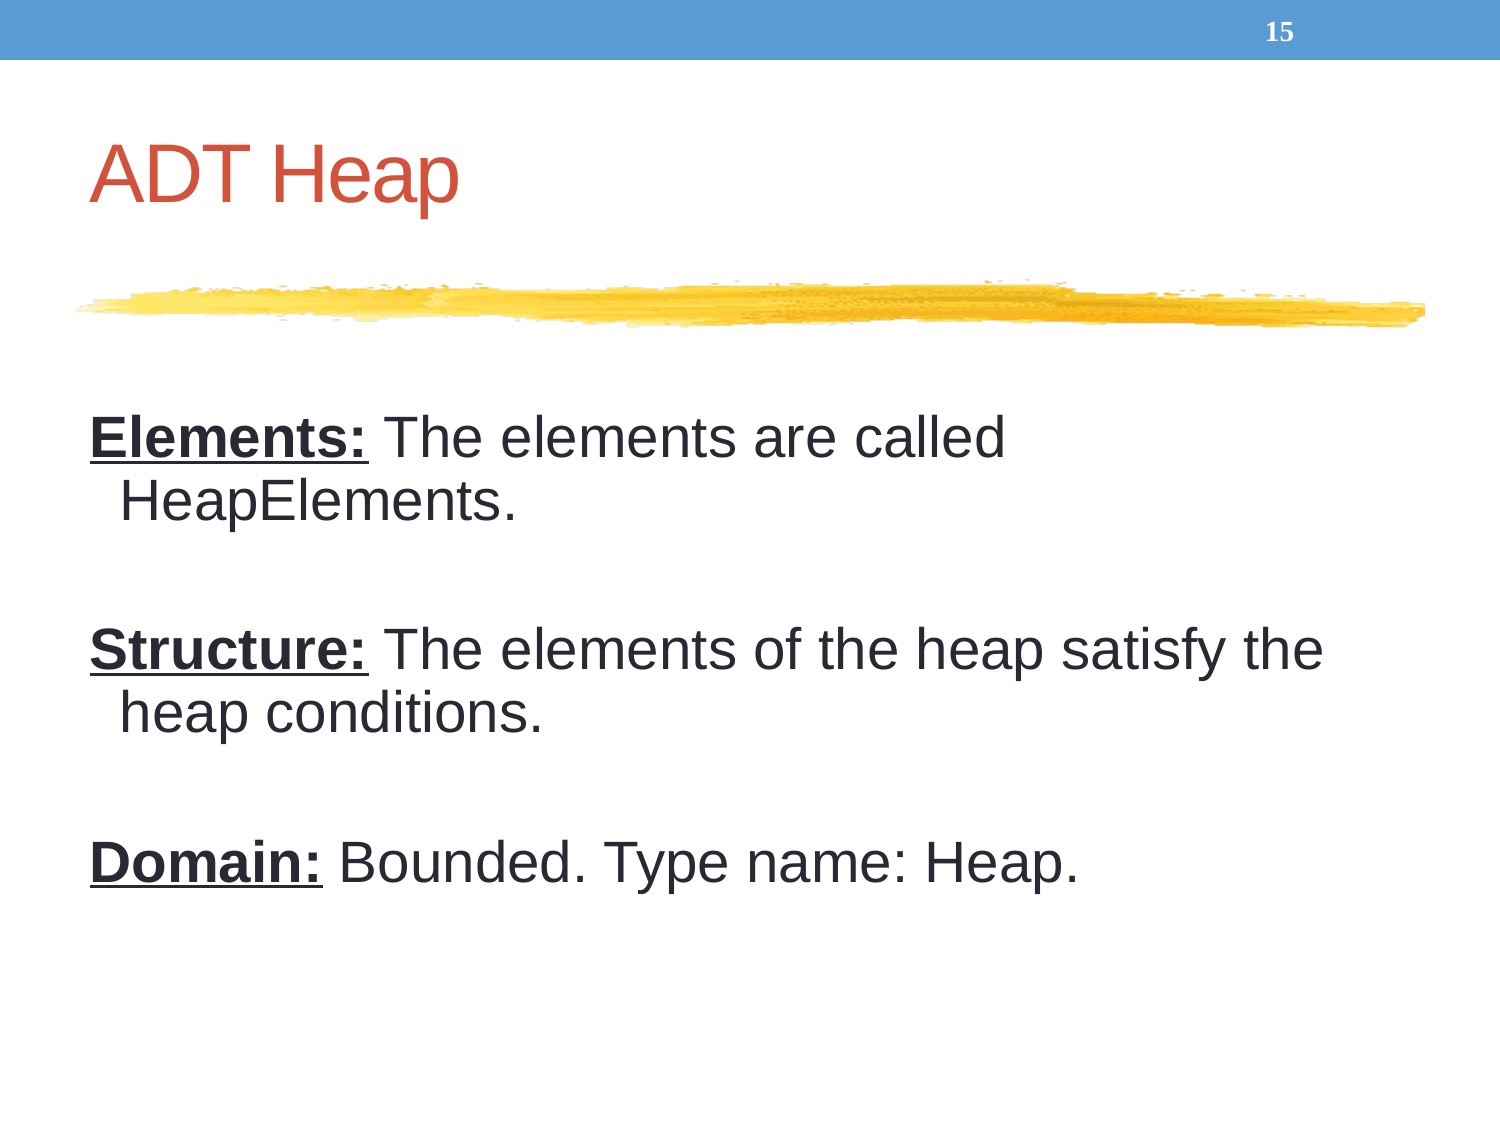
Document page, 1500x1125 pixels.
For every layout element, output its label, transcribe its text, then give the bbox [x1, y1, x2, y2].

text_box ADT Heap [75, 87, 1425, 250]
text_box Elements: The elements are called HeapElements. Structure: The elements of the heap satisfy the heap conditions. Domain: Bounded. Type name: Heap. [75, 262, 1425, 1063]
text_box 1 [1249, 3, 1425, 57]
